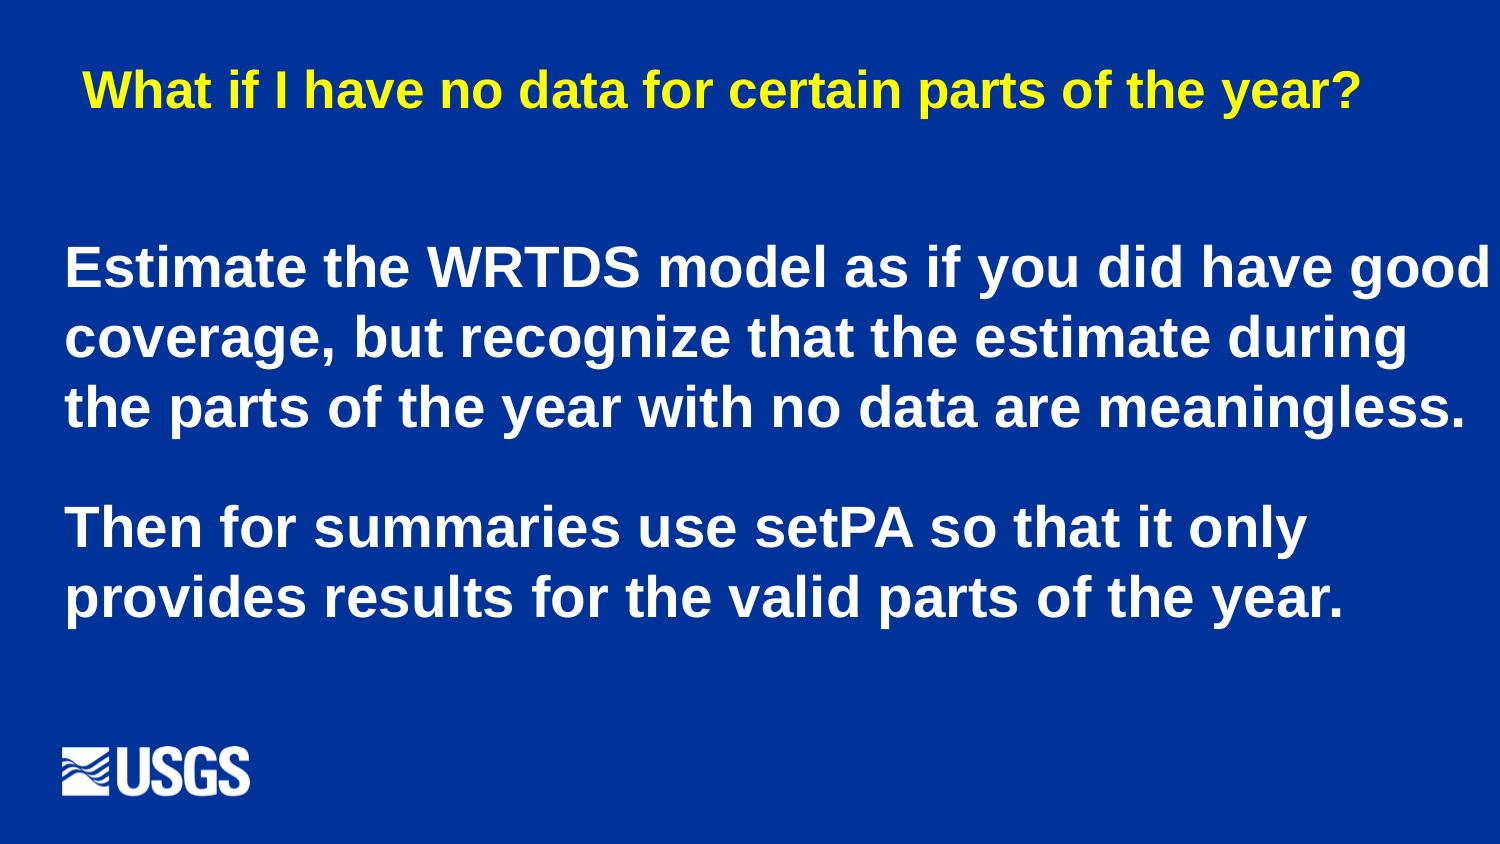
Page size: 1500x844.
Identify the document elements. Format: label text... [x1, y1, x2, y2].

title What if I have no data for certain parts of the year? [75, 46, 1425, 133]
text_box Estimate the WRTDS model as if you did have good coverage, but recognize that the estimate during the parts of the year with no data are meaningless. Then for summaries use setPA so that it only provides results for the valid parts of the year. [50, 221, 1500, 637]
